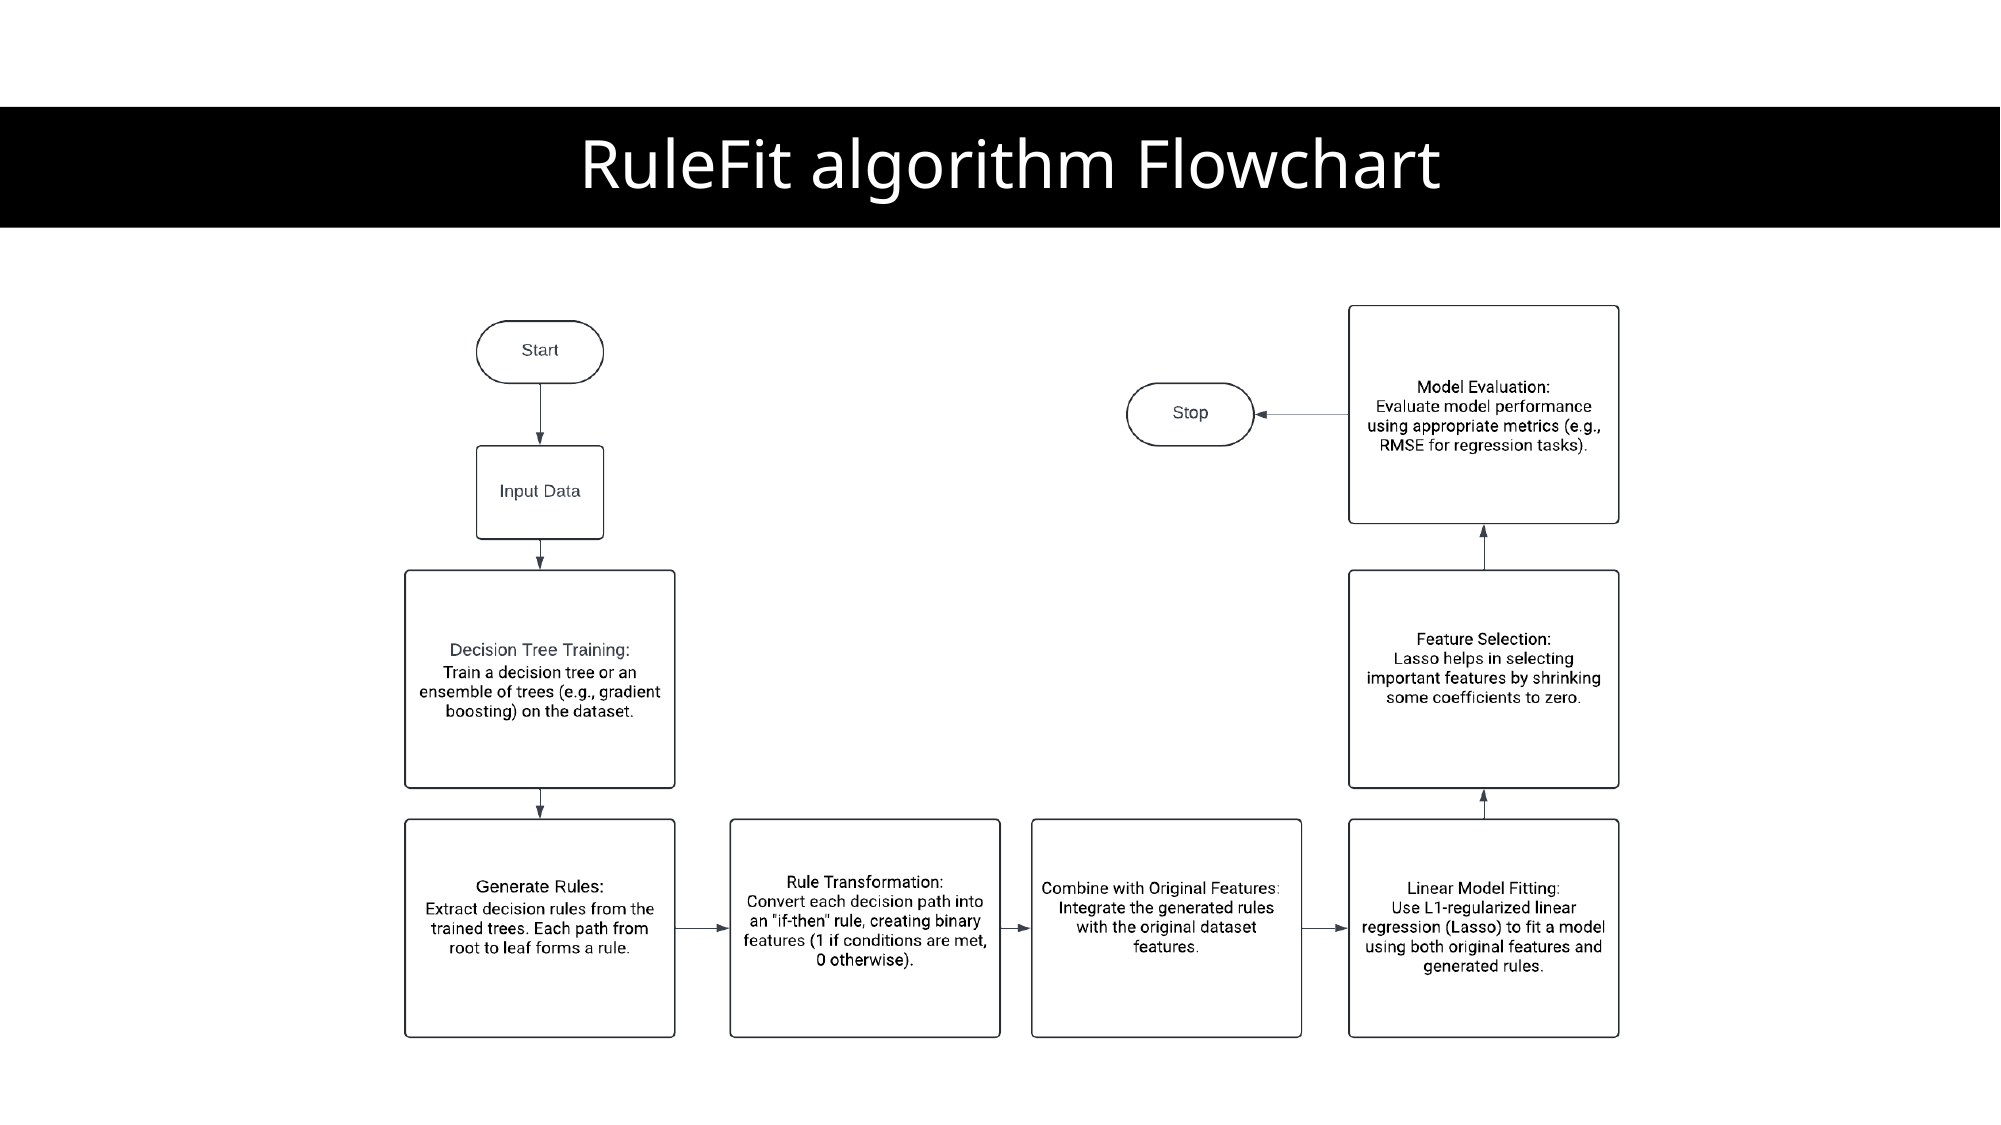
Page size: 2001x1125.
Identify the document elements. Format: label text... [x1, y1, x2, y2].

title RuleFit algorithm Flowchart [91, 105, 1931, 228]
text_box [0, 105, 2000, 229]
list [372, 274, 1651, 1068]
